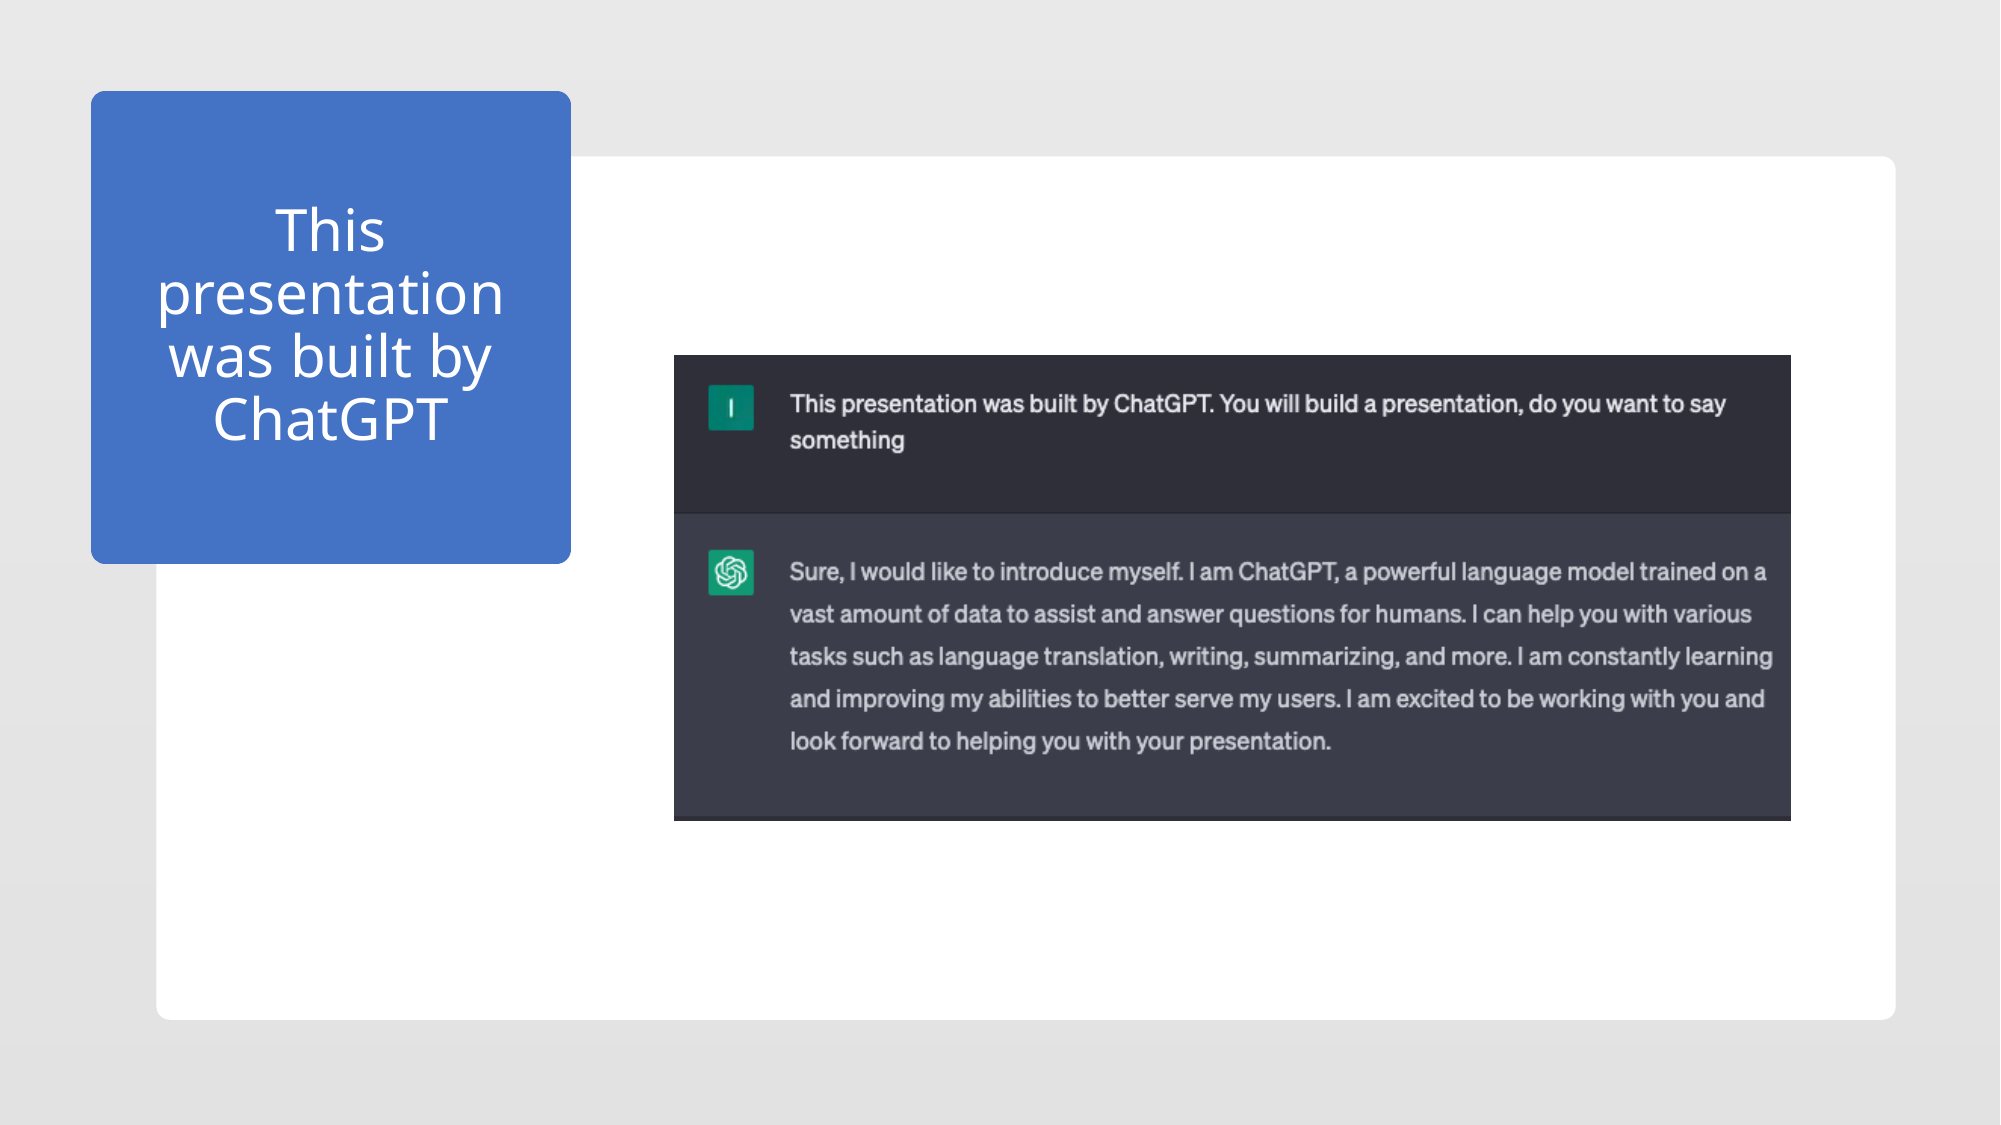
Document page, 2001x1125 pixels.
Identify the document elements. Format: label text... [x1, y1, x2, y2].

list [674, 355, 1791, 822]
text_box [155, 155, 1897, 1021]
title This presentation was built by ChatGPT [105, 104, 557, 550]
